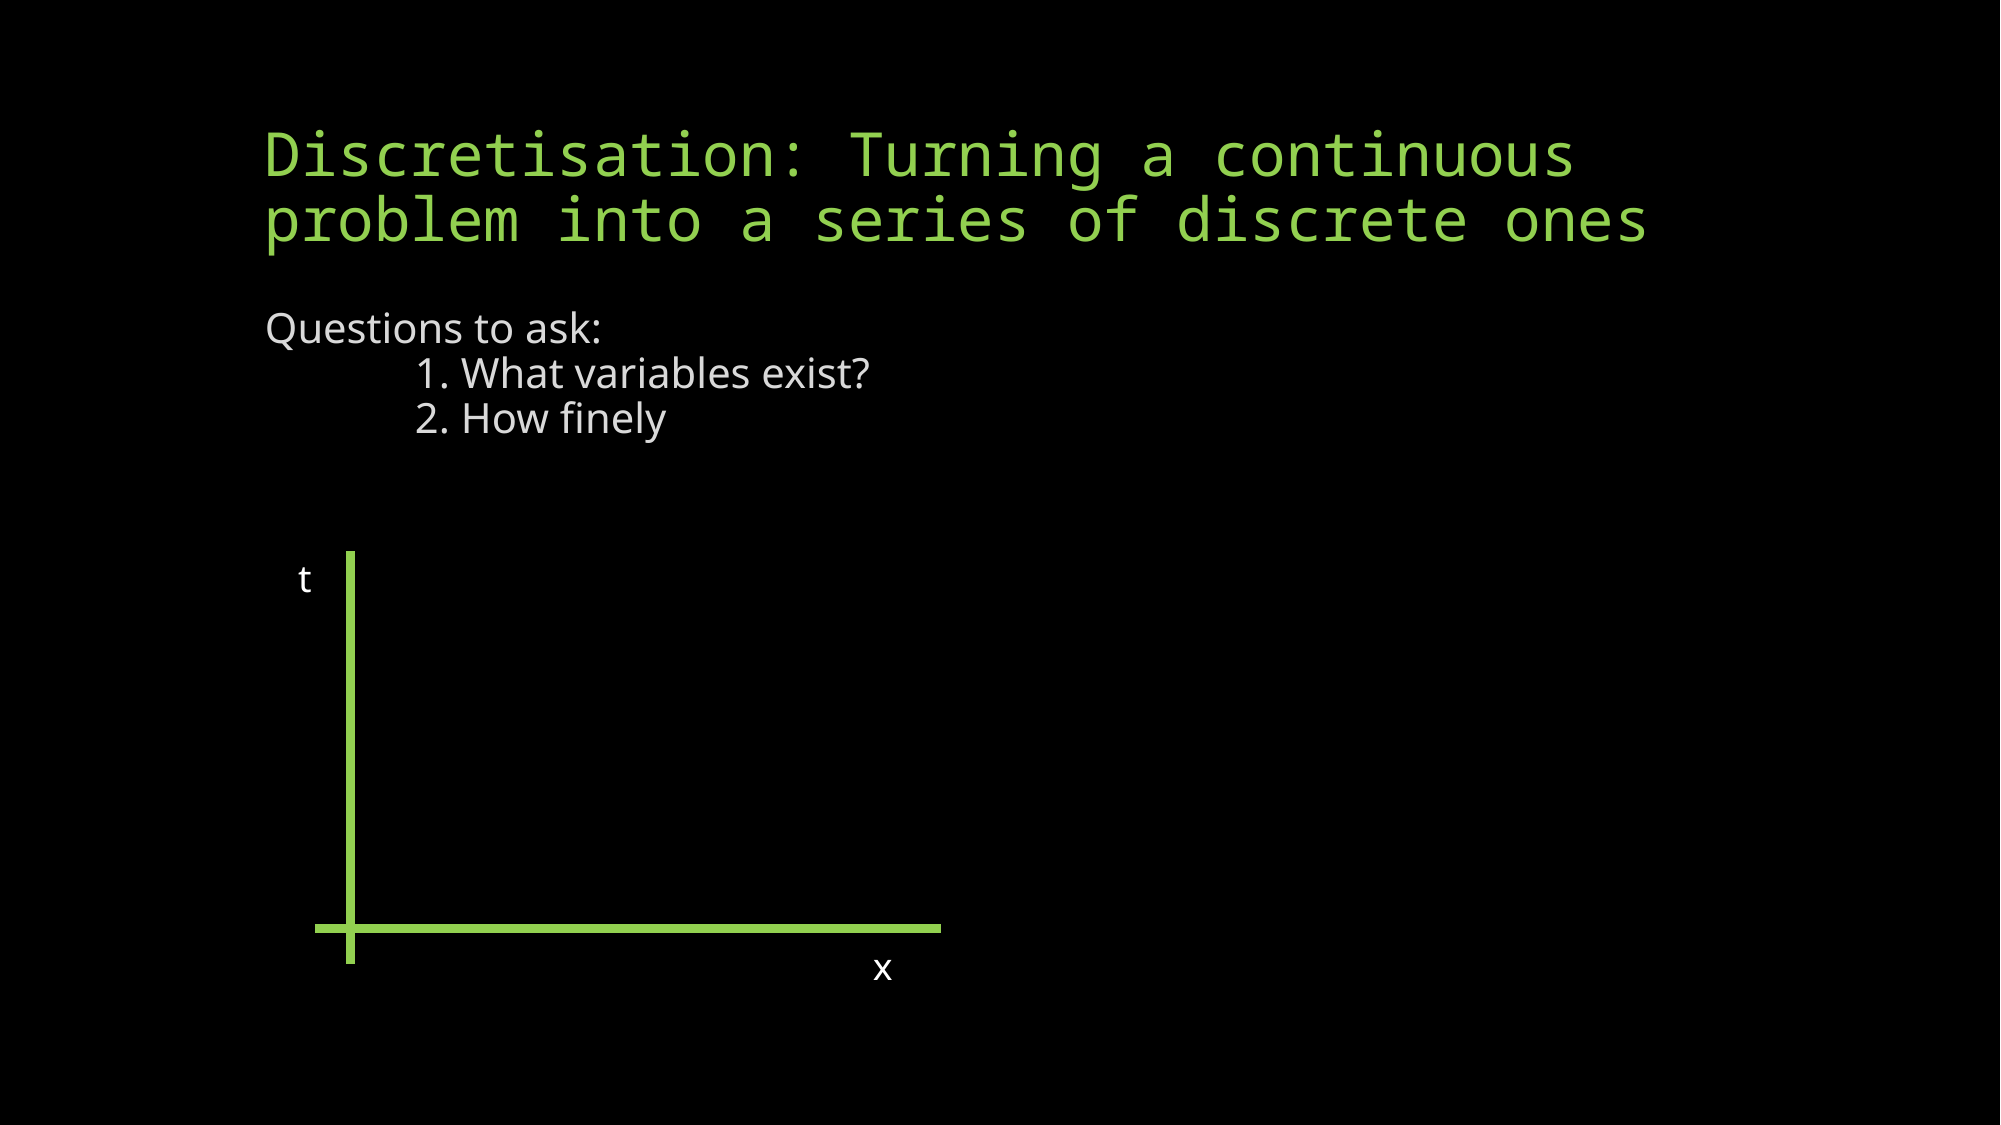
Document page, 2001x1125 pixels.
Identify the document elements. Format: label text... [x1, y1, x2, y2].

text_box x [858, 935, 908, 996]
list Questions to ask: 1. What variables exist? 2. How finely [249, 299, 1750, 1000]
text_box t [283, 547, 327, 608]
title Discretisation: Turning a continuous problem into a series of discrete ones [249, 75, 1750, 263]
